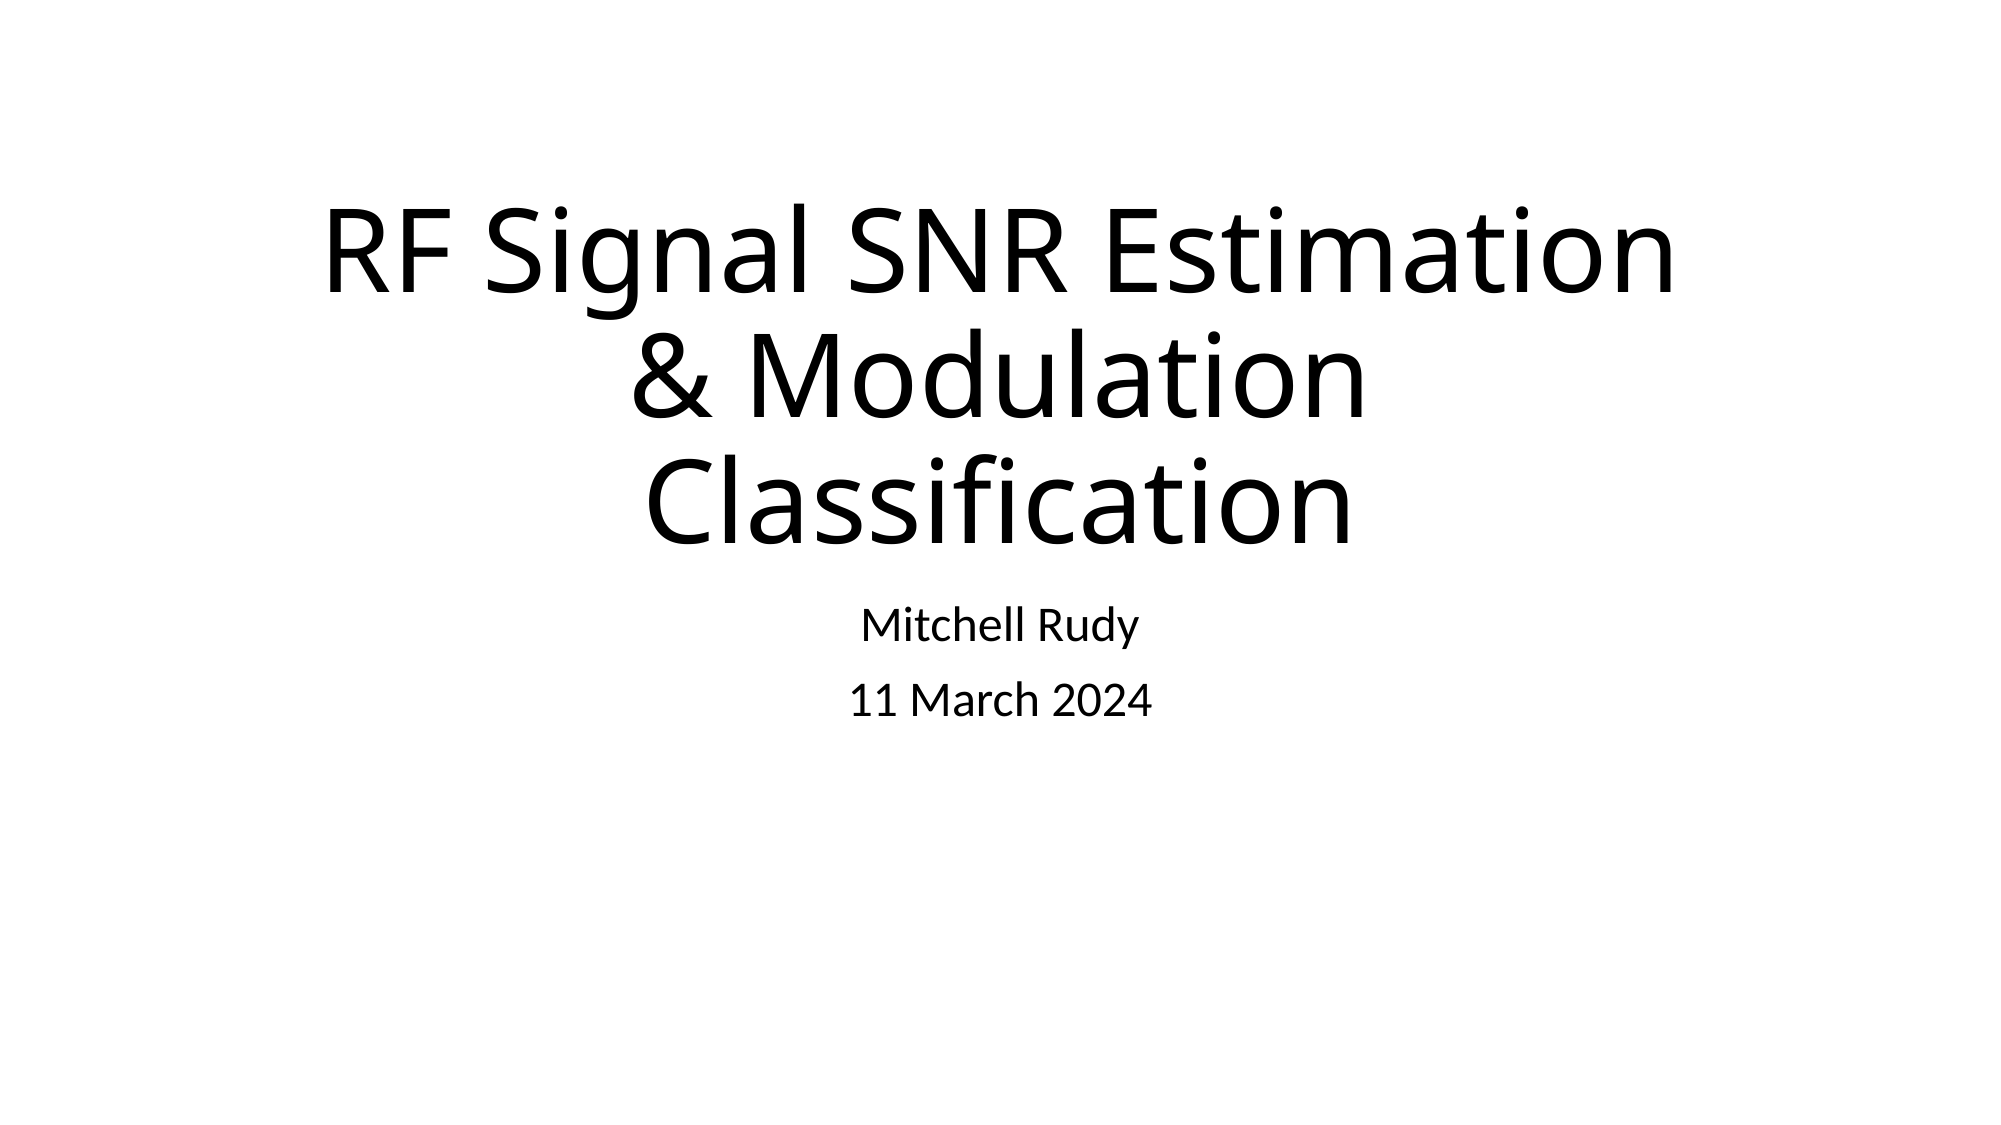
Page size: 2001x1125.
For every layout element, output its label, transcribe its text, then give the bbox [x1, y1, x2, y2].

title RF Signal SNR Estimation & Modulation Classification [249, 184, 1750, 576]
subtitle Mitchell Rudy 11 March 2024 [249, 590, 1750, 863]
